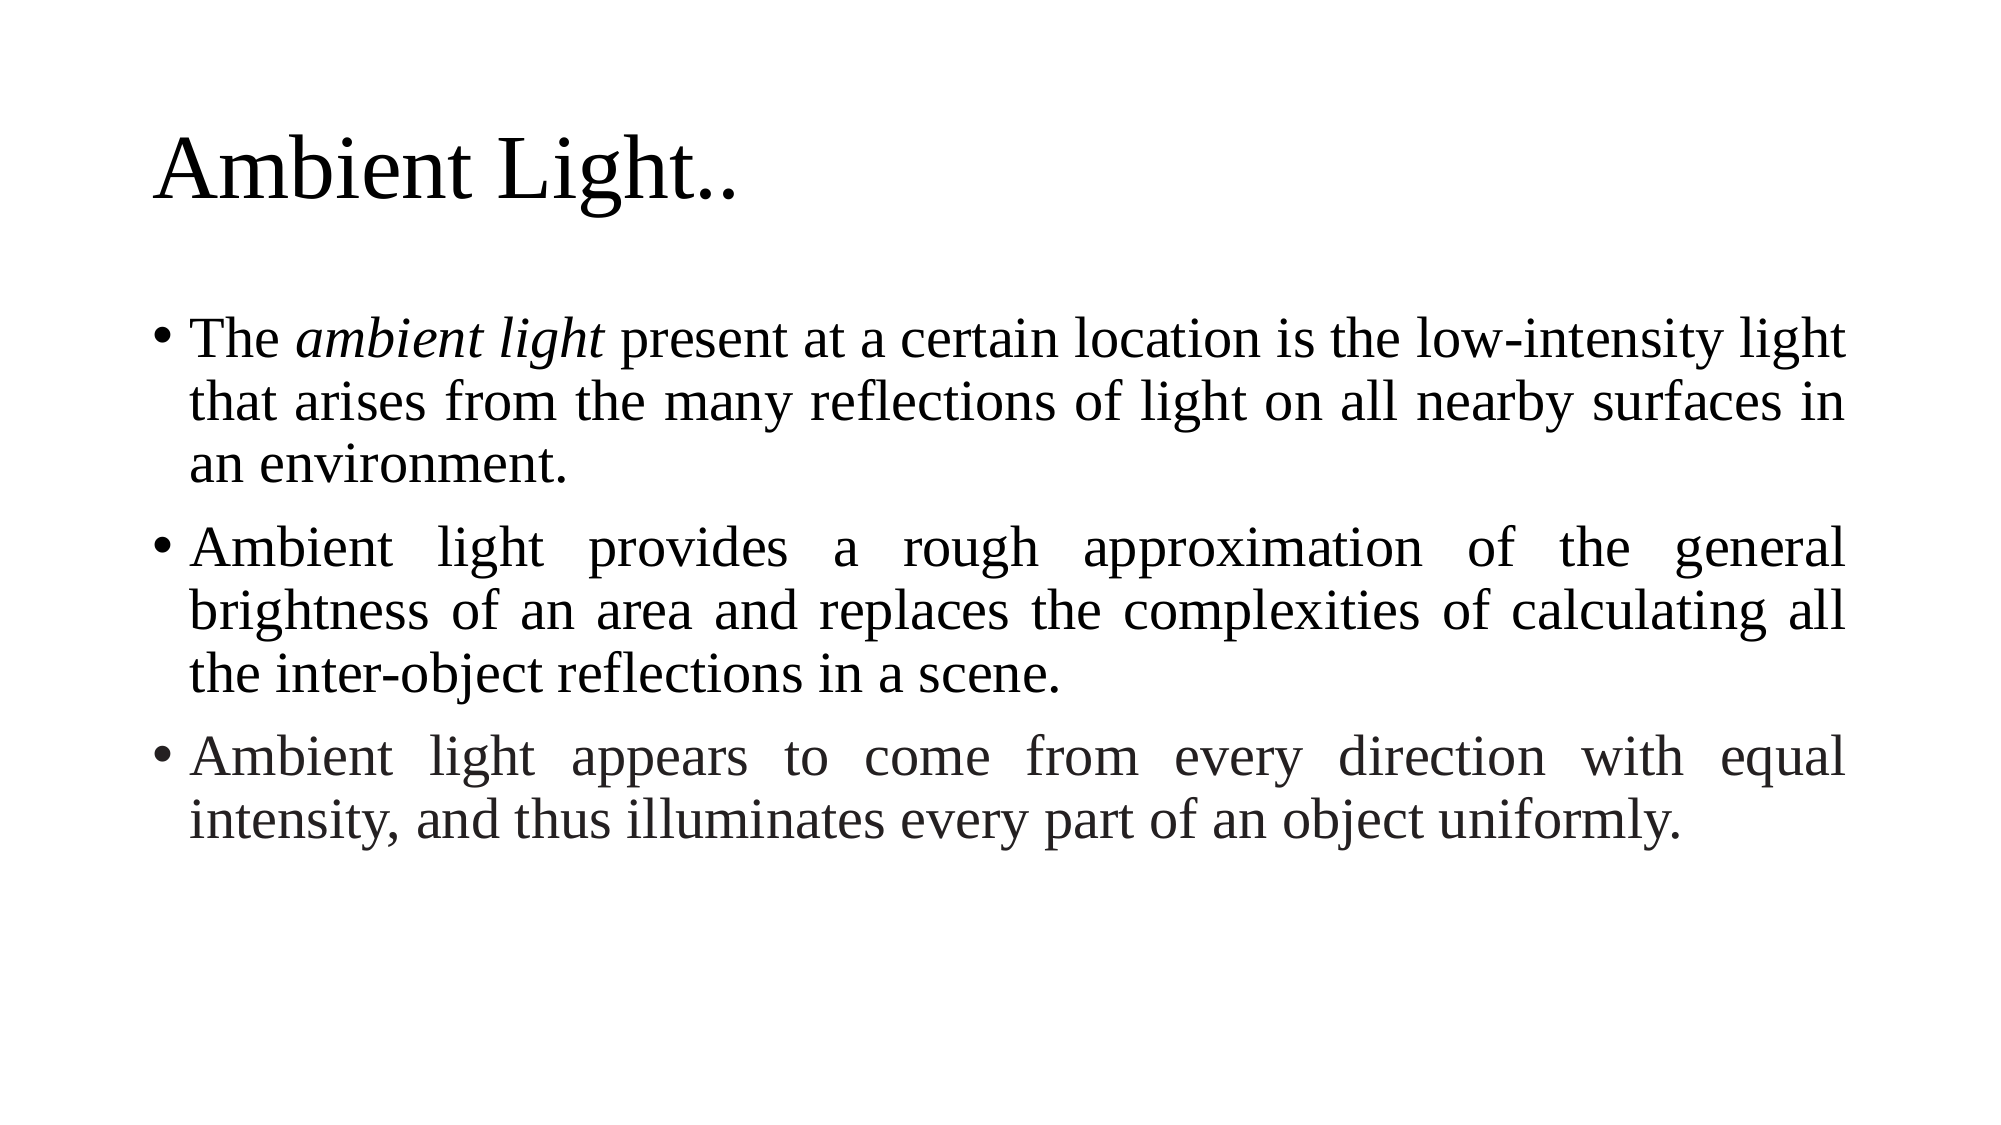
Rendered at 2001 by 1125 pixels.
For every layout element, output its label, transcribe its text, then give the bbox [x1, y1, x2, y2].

title Ambient Light.. [137, 59, 1863, 278]
list The ambient light present at a certain location is the low-intensity light that arises from the many reflections of light on all nearby surfaces in an environment. Ambient light provides a rough approximation of the general brightness of an area and replaces the complexities of calculating all the inter-object reflections in a scene. Ambient light appears to come from every direction with equal intensity, and thus illuminates every part of an object uniformly. [137, 299, 1863, 1014]
